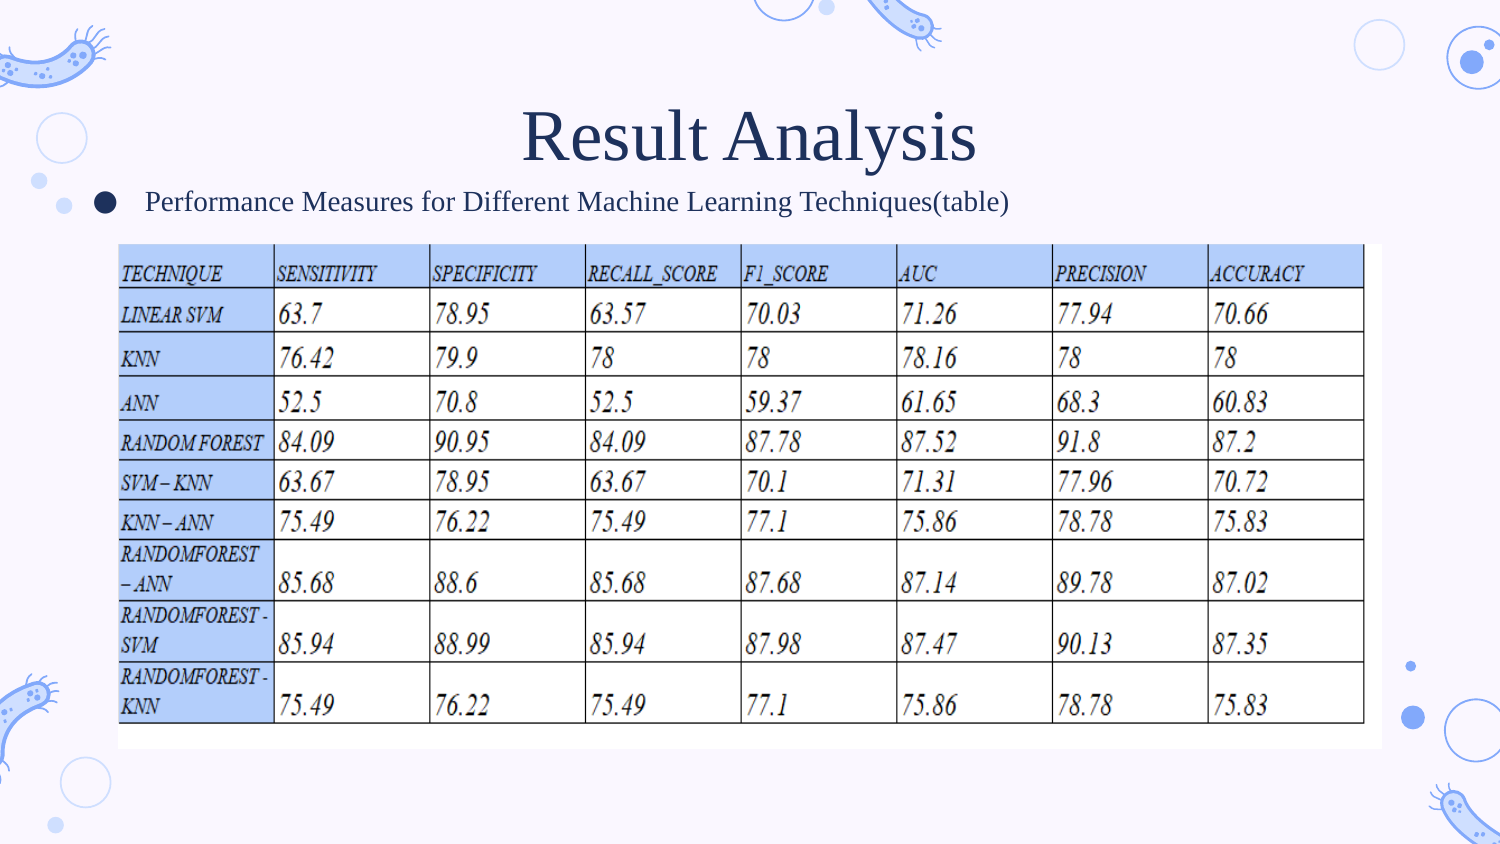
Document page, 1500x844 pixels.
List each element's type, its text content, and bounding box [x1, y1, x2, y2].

list Performance Measures for Different Machine Learning Techniques(table) [0, 166, 1172, 225]
title Result Analysis [118, 72, 1382, 167]
picture [117, 243, 1383, 749]
